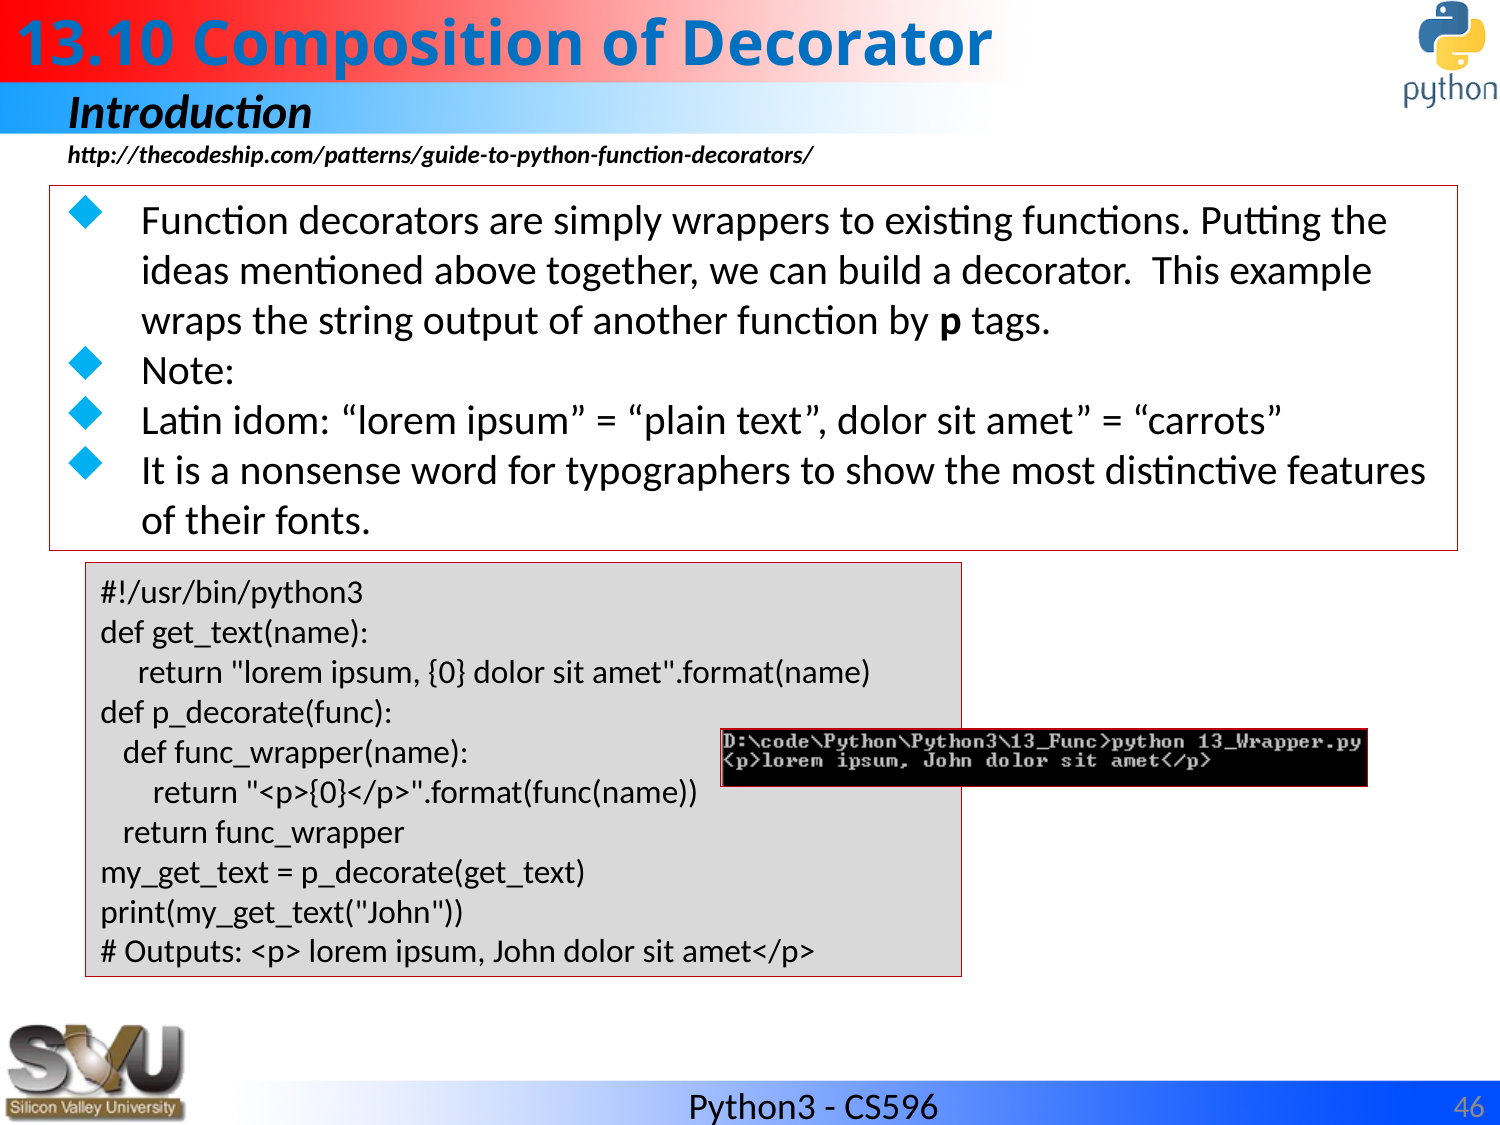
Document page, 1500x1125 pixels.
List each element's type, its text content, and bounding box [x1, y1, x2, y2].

text_box #!/usr/bin/python3 def get_text(name): return "lorem ipsum, {0} dolor sit amet".format(name) def p_decorate(func): def func_wrapper(name): return "<p>{0}</p>".format(func(name)) return func_wrapper my_get_text = p_decorate(get_text) print(my_get_text("John")) # Outputs: <p> lorem ipsum, John dolor sit amet</p> [85, 562, 962, 977]
picture [0, 0, 1500, 1125]
slide_number 46 [1162, 1074, 1500, 1125]
text_box Function decorators are simply wrappers to existing functions. Putting the ideas mentioned above together, we can build a decorator. This example wraps the string output of another function by p tags. Note: Latin idom: “lorem ipsum” = “plain text”, dolor sit amet” = “carrots” It is a nonsense word for typographers to show the most distinctive features of their fonts. [49, 185, 1458, 551]
text_box Introduction http://thecodeship.com/patterns/guide-to-python-function-decorators/ [52, 73, 1008, 176]
text_box Python3 - CS596 [462, 1075, 1165, 1125]
title 13.10 Composition of Decorator [0, 0, 1402, 95]
